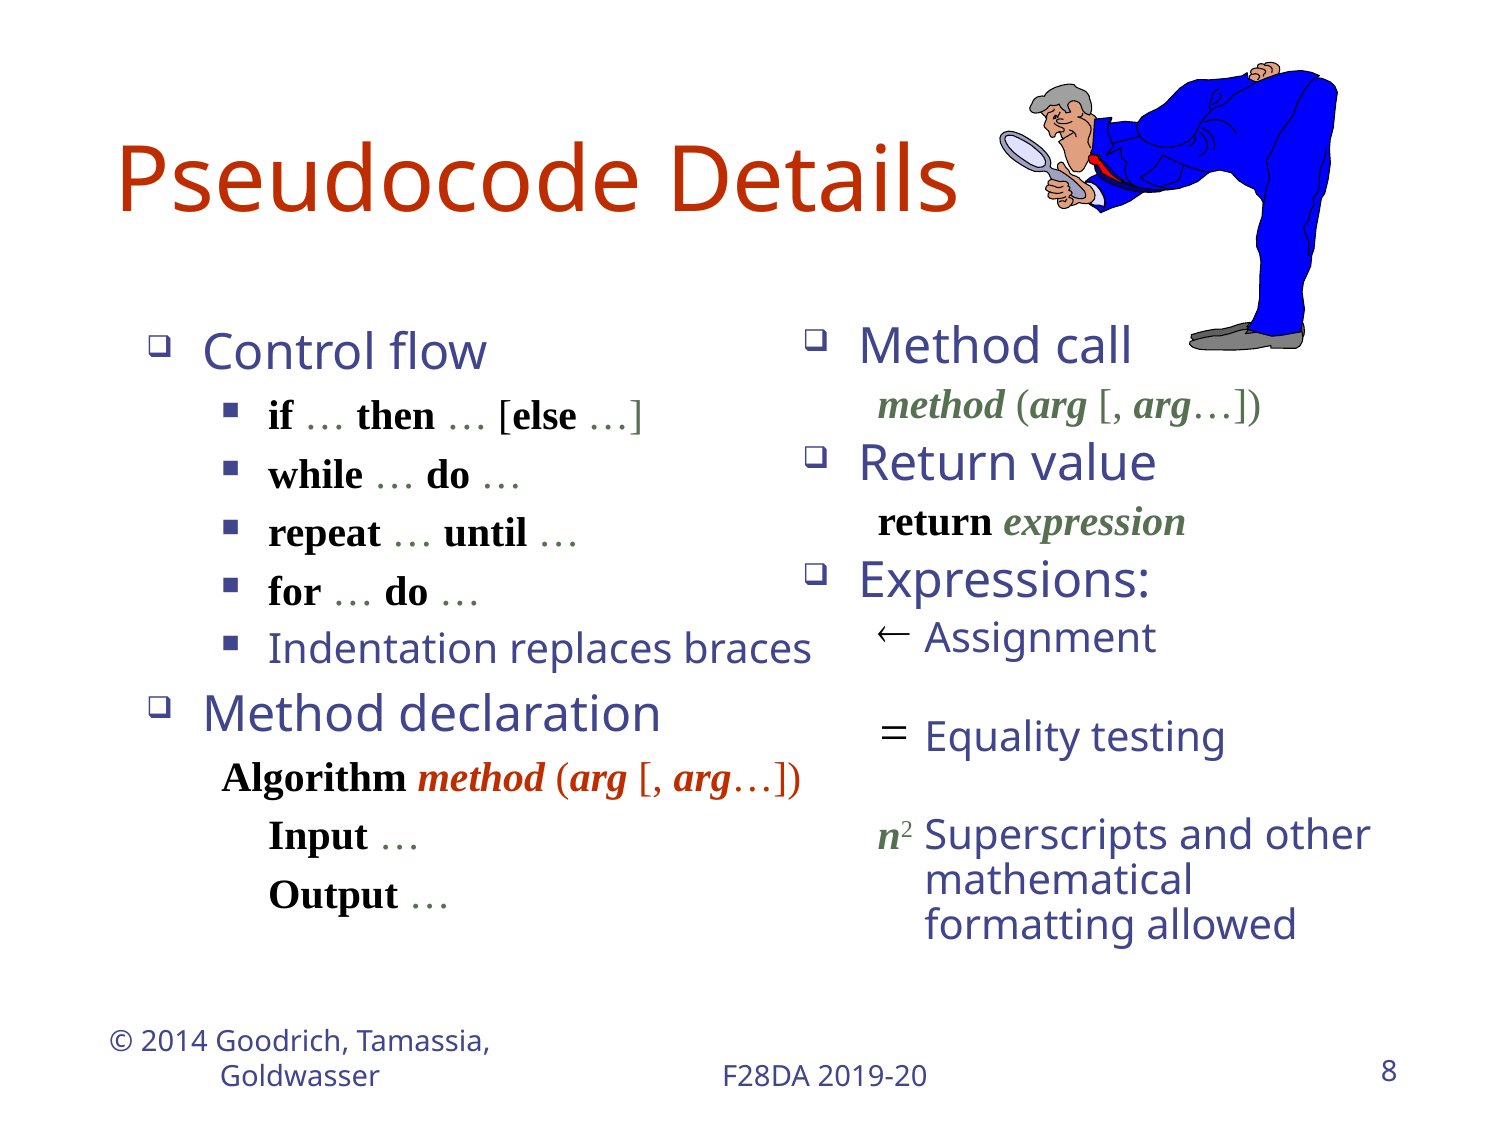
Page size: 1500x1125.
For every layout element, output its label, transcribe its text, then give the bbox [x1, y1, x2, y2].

list Control flow if … then … [else …] while … do … repeat … until … for … do … Indentation replaces braces Method declaration Algorithm method (arg [, arg…]) Input … Output … [131, 312, 832, 988]
footer F28DA 2019-20 [587, 1024, 1063, 1101]
slide_number © 2014 Goodrich, Tamassia, Goldwasser [12, 1024, 587, 1101]
title Pseudocode Details [99, 50, 1375, 238]
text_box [999, 62, 1338, 351]
list Method call method (arg [, arg…]) Return value return expression Expressions: Assignment Equality testing n2 Superscripts and other mathematical formatting allowed [787, 312, 1388, 975]
slide_number 8 [1099, 1024, 1413, 1101]
